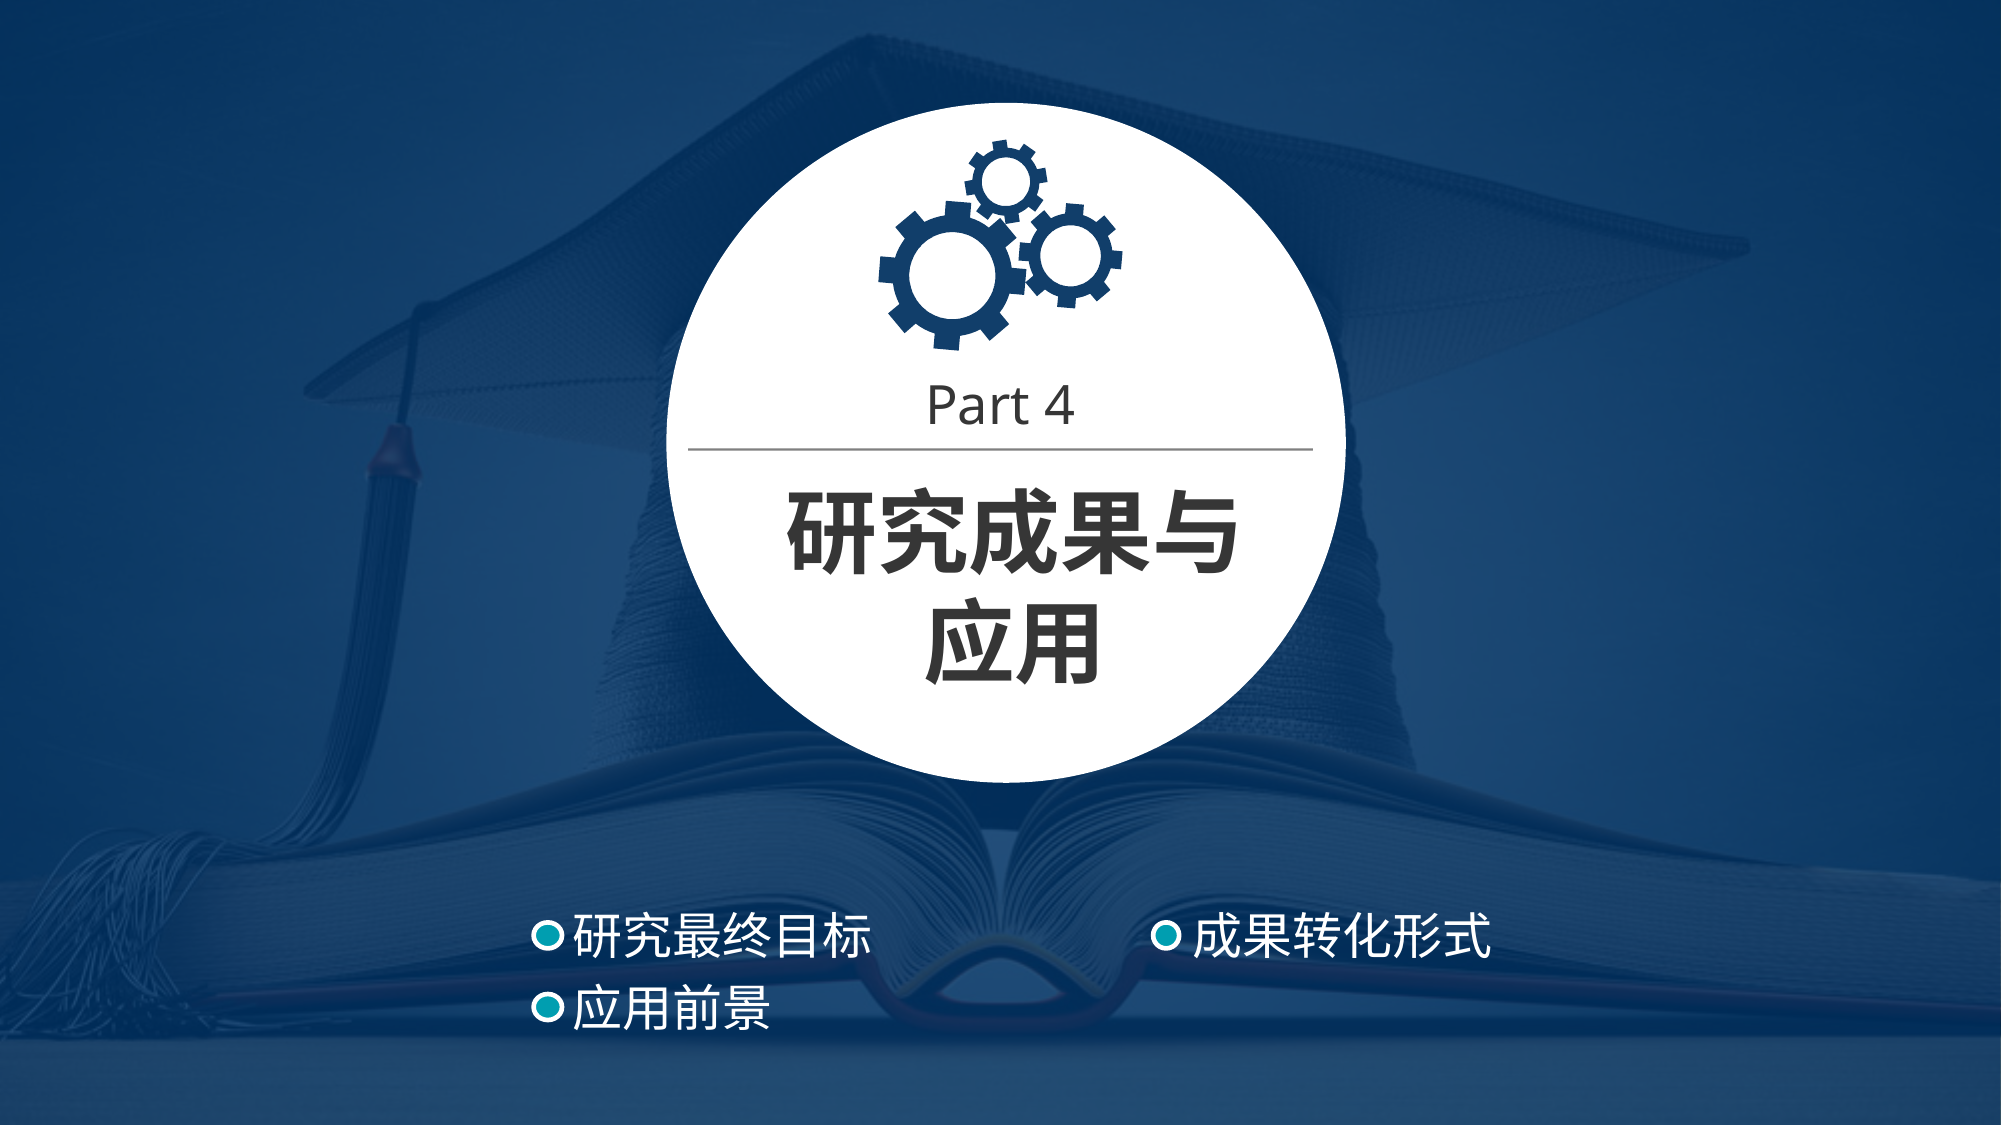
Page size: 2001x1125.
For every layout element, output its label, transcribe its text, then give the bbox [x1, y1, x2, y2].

text_box 研究最终目标 [558, 897, 1027, 969]
text_box Part 4 [925, 369, 1076, 436]
text_box 应用前景 [558, 969, 1027, 1044]
text_box [533, 922, 558, 949]
text_box [533, 994, 558, 1021]
text_box 研究成果与应用 [754, 467, 1275, 703]
text_box [878, 139, 1123, 351]
text_box 成果转化形式 [1177, 897, 1615, 973]
text_box [787, 703, 1225, 783]
text_box [666, 102, 1346, 671]
text_box [1153, 922, 1177, 949]
